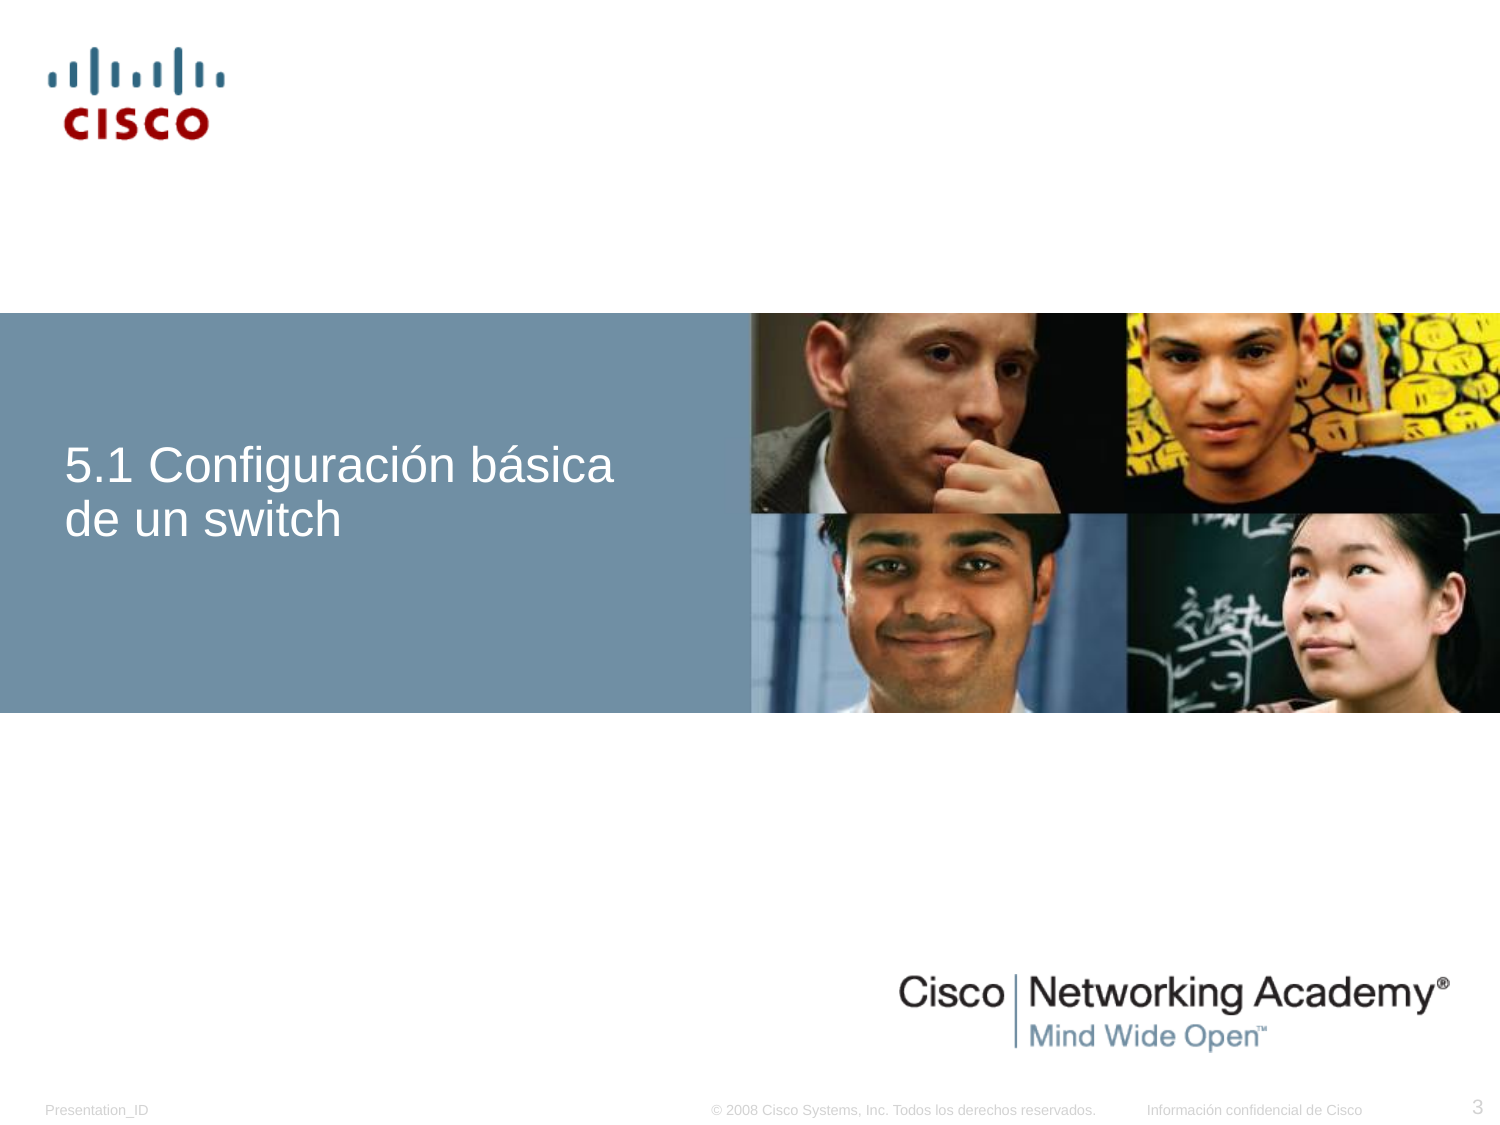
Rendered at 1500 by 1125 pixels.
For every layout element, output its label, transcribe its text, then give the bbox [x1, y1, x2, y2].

picture [0, 313, 1500, 713]
picture [899, 974, 1450, 1053]
picture [40, 19, 233, 168]
title 5.1 Configuración básica de un switch [51, 371, 684, 615]
